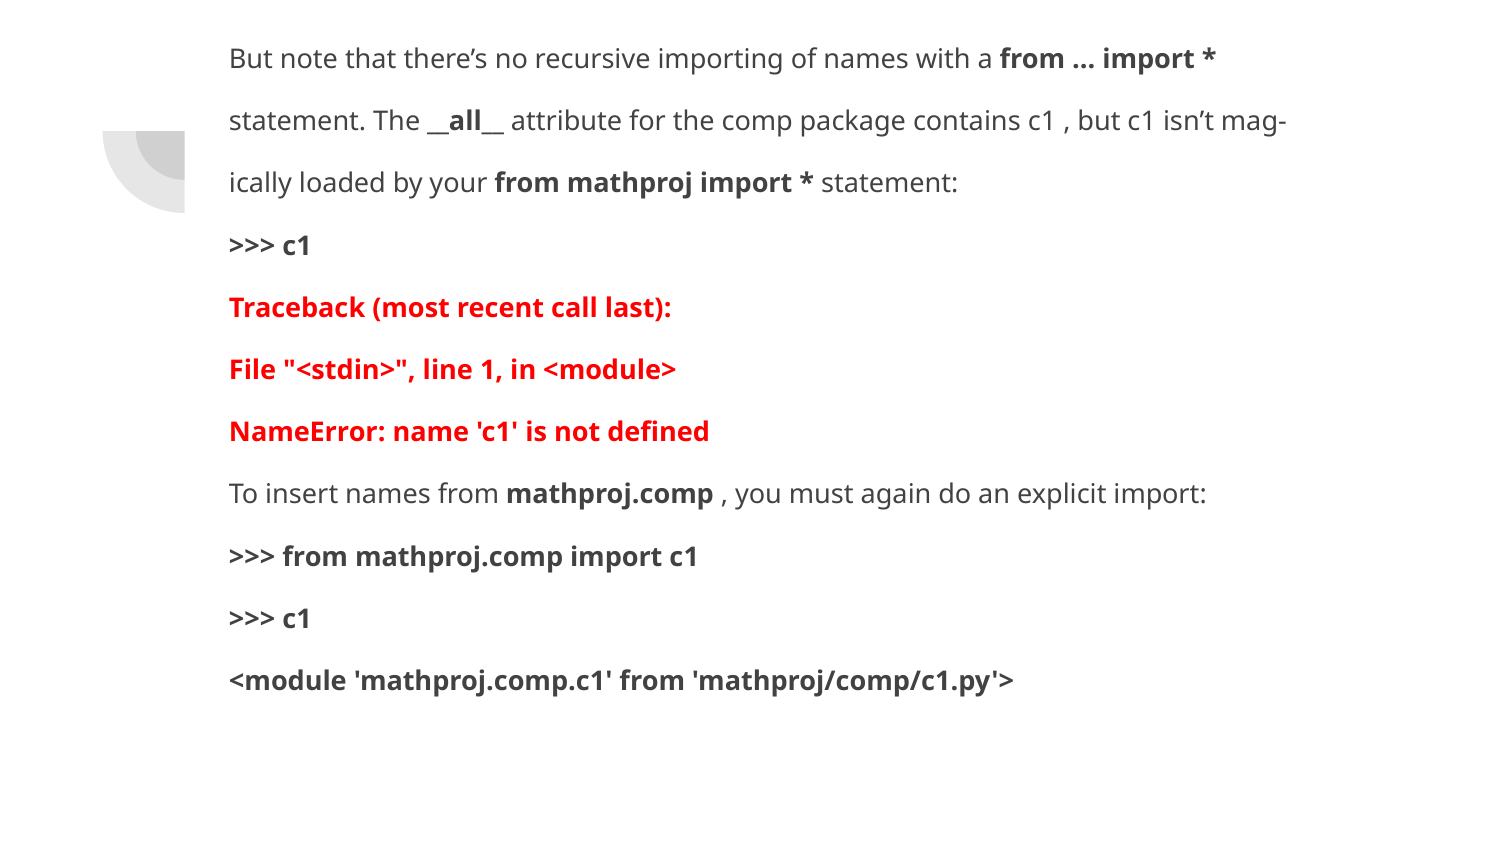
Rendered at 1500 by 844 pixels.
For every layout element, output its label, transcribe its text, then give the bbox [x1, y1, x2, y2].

list But note that there’s no recursive importing of names with a from ... import * statement. The __all__ attribute for the comp package contains c1 , but c1 isn’t mag- ically loaded by your from mathproj import * statement: >>> c1 Traceback (most recent call last): File "<stdin>", line 1, in <module> NameError: name 'c1' is not defined To insert names from mathproj.comp , you must again do an explicit import: >>> from mathproj.comp import c1 >>> c1 <module 'mathproj.comp.c1' from 'mathproj/comp/c1.py'> [213, 21, 1368, 826]
